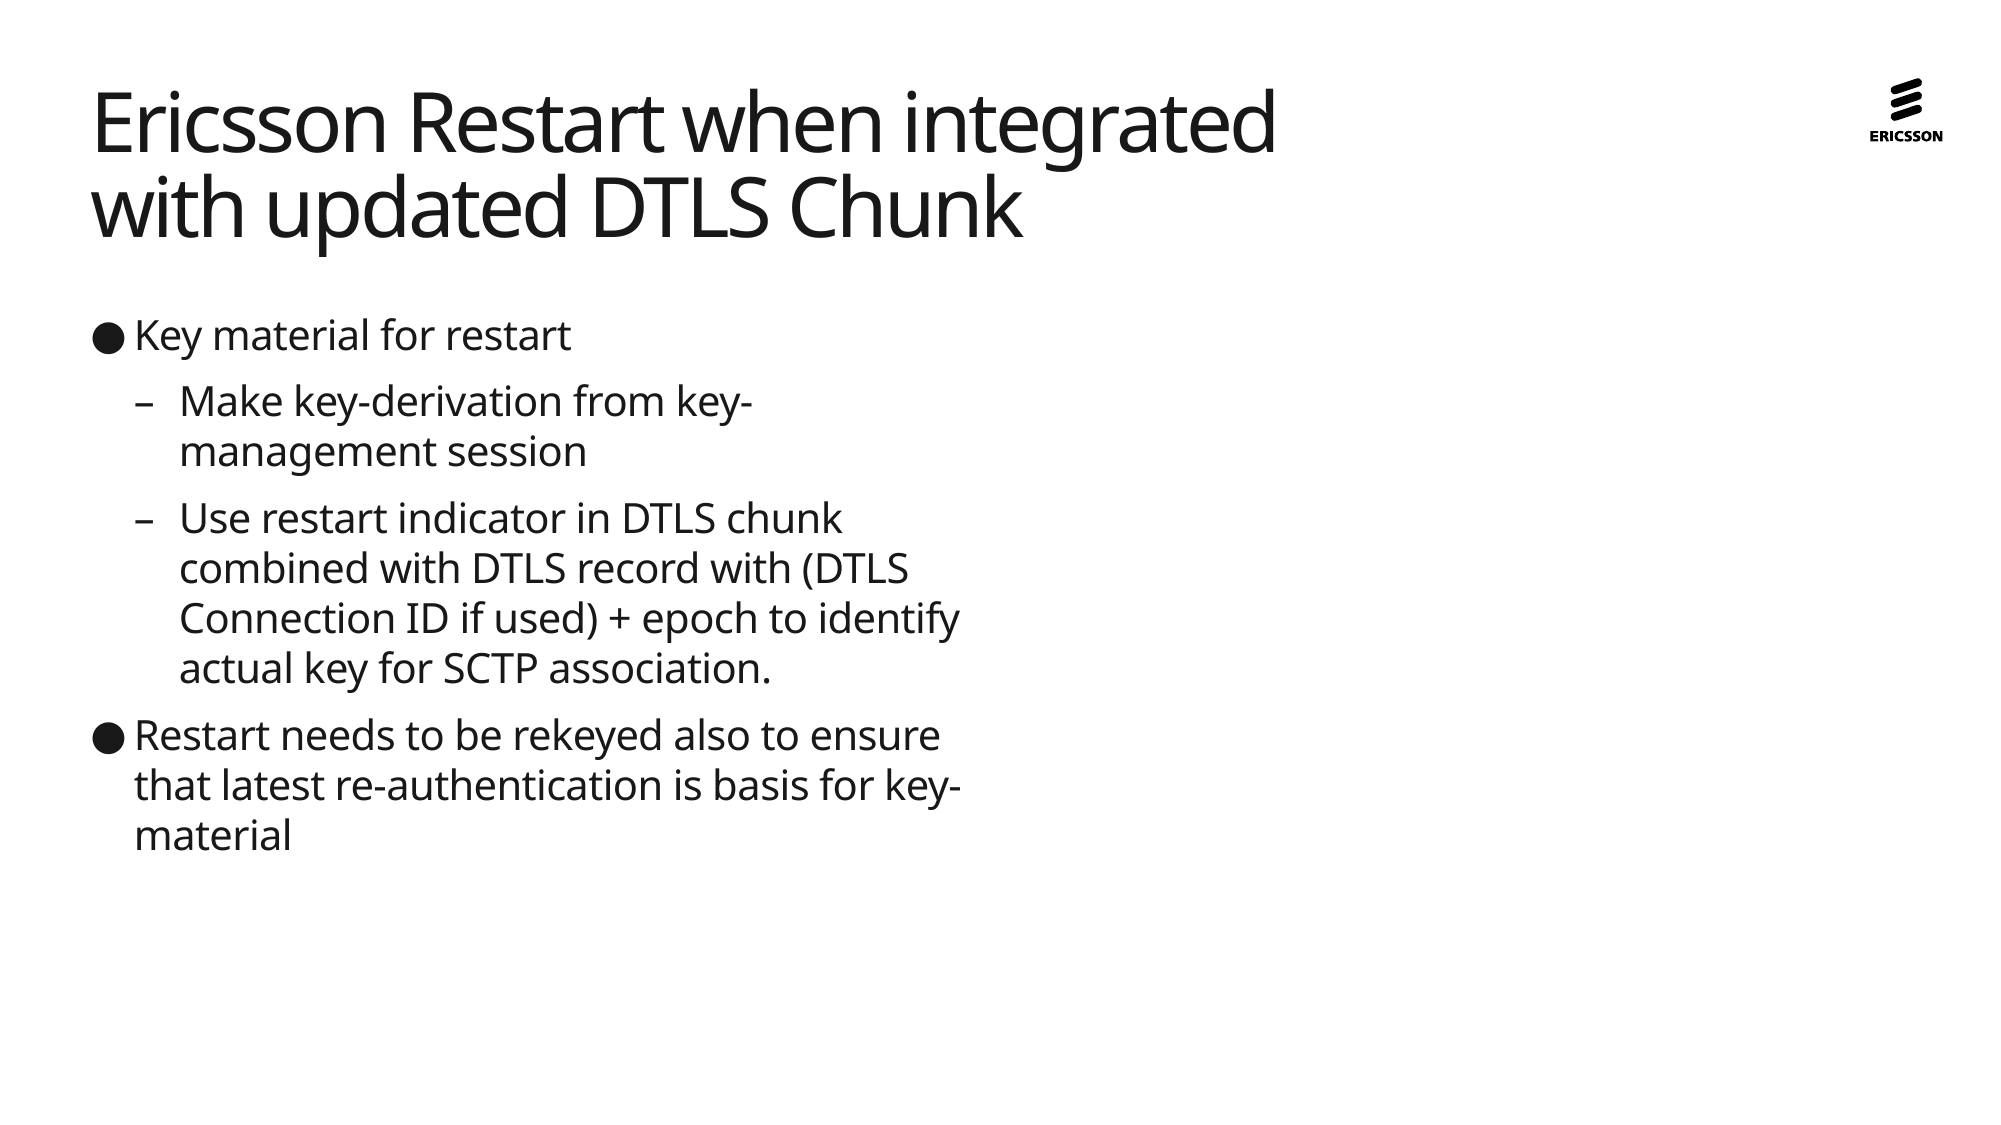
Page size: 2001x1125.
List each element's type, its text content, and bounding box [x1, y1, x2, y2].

list Key material for restart Make key-derivation from key-management session Use restart indicator in DTLS chunk combined with DTLS record with (DTLS Connection ID if used) + epoch to identify actual key for SCTP association. Restart needs to be rekeyed also to ensure that latest re-authentication is basis for key-material [78, 302, 977, 1024]
title Ericsson Restart when integrated with updated DTLS Chunk [78, 77, 1450, 256]
